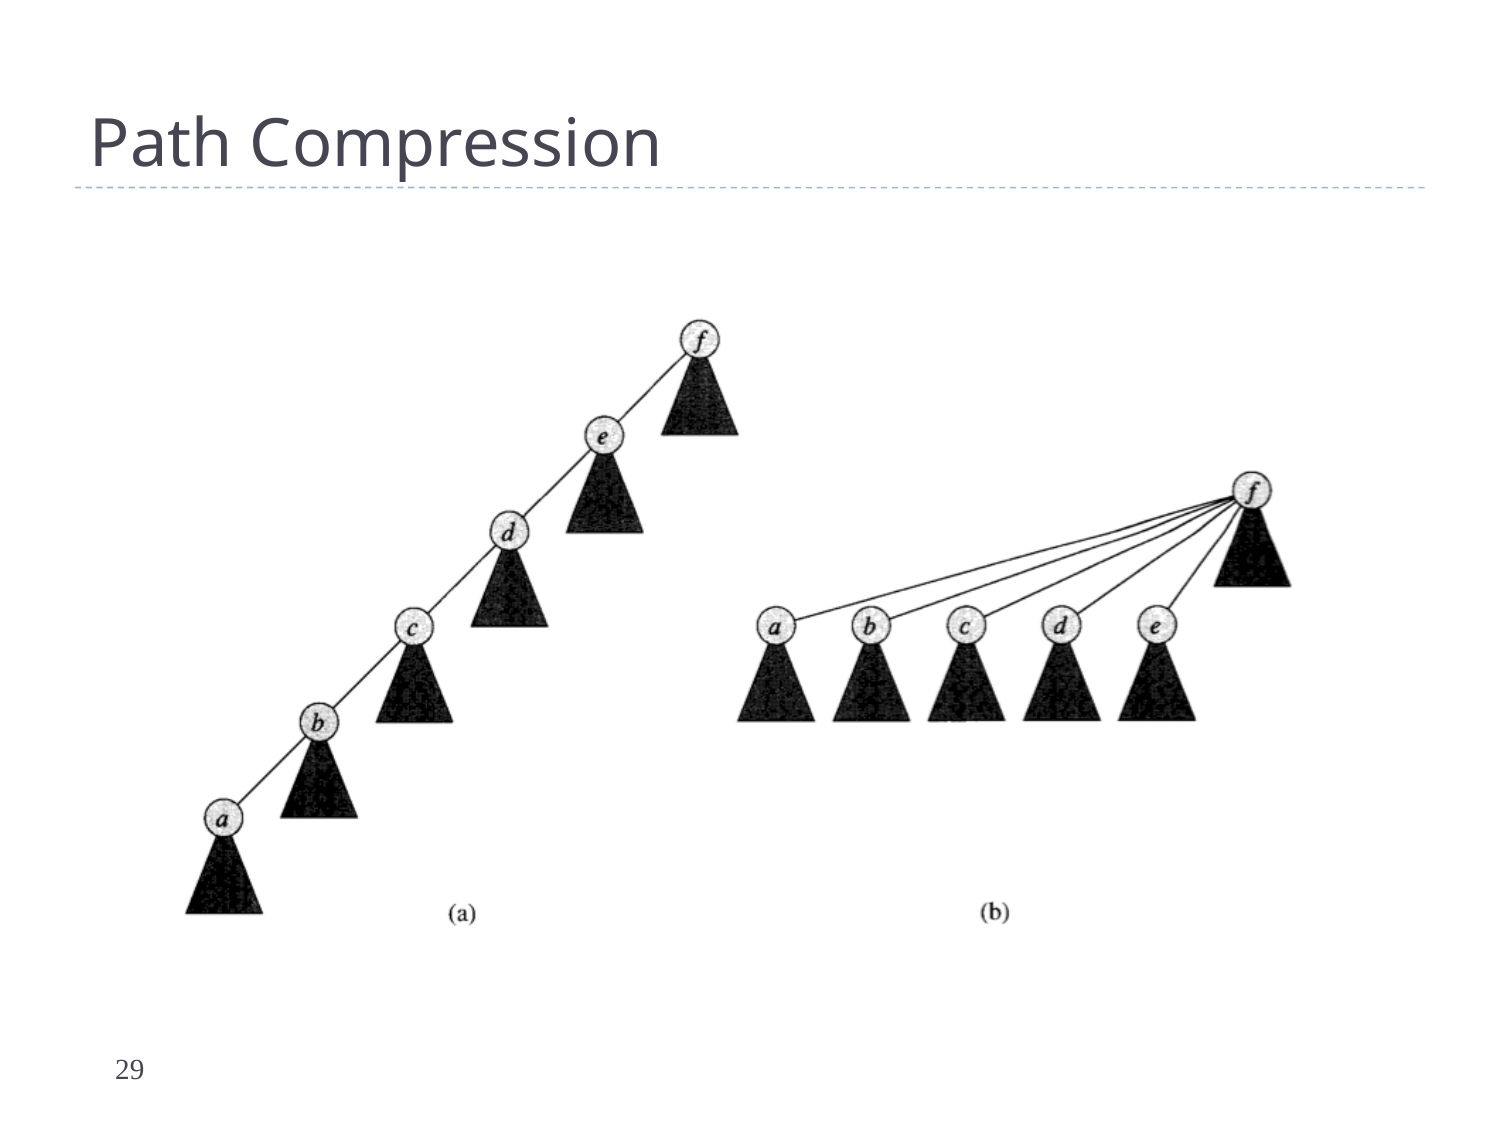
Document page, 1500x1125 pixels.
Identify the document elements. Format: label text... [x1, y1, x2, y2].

picture [149, 299, 1336, 976]
title Path Compression [75, 24, 1425, 188]
slide_number 29 [100, 1042, 426, 1103]
